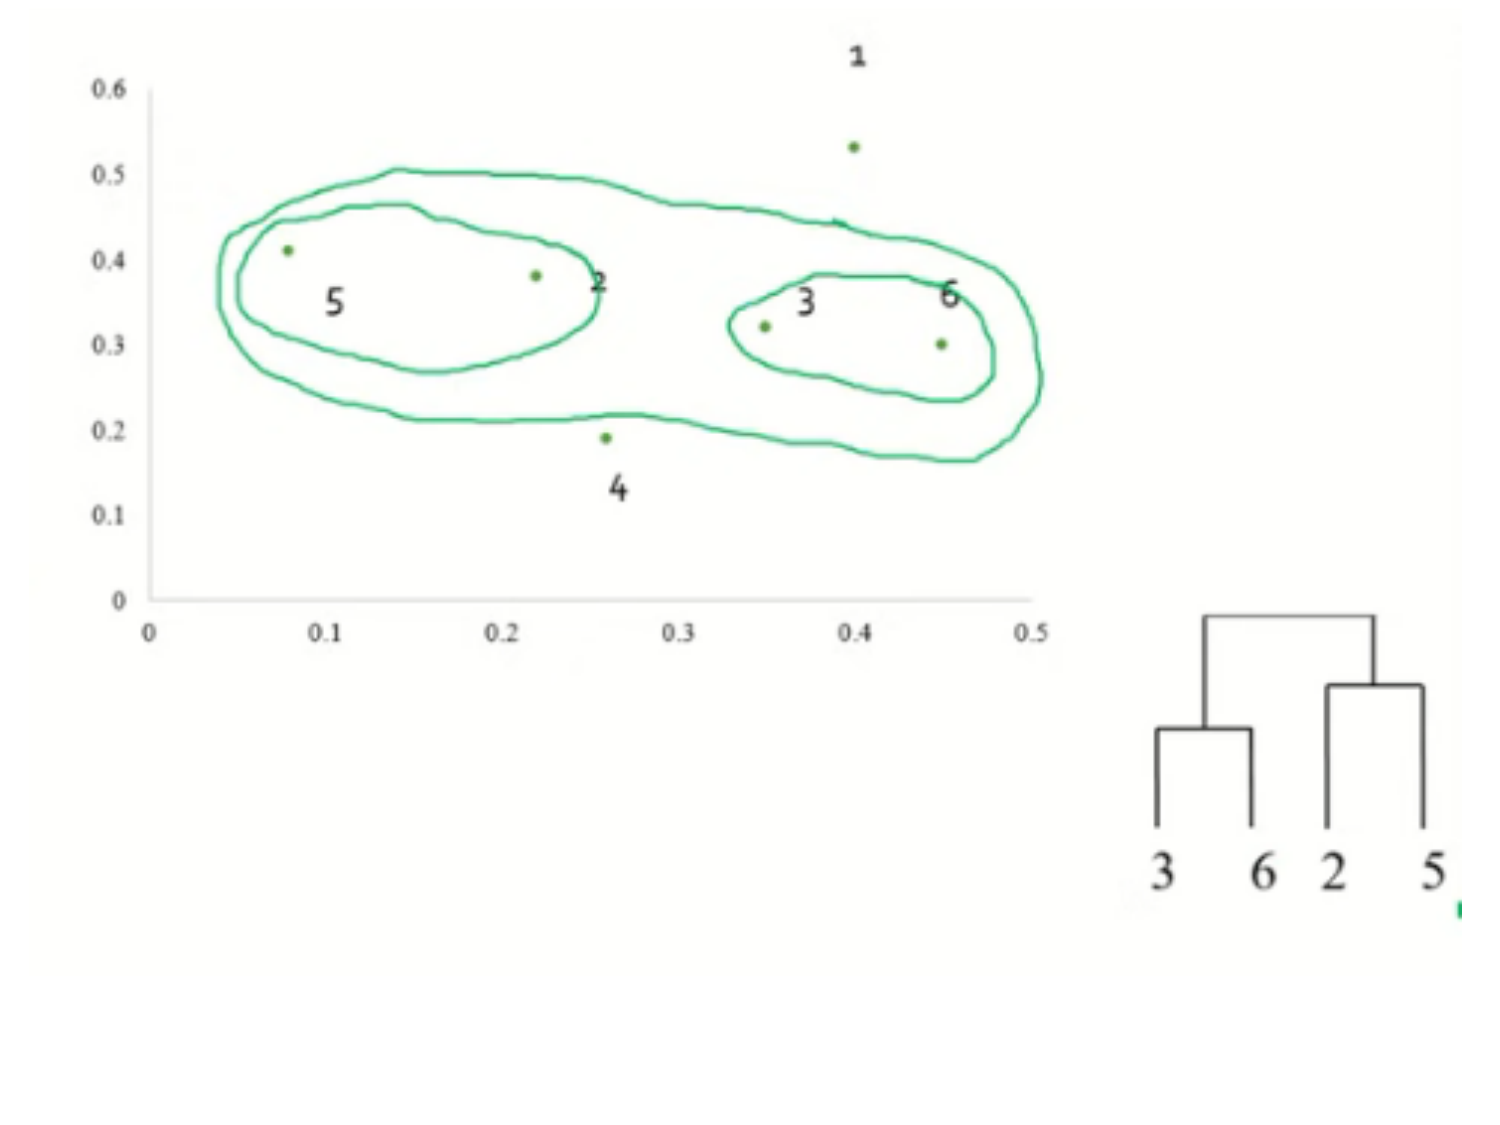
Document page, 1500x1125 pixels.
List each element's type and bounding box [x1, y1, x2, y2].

picture [29, 8, 1462, 977]
